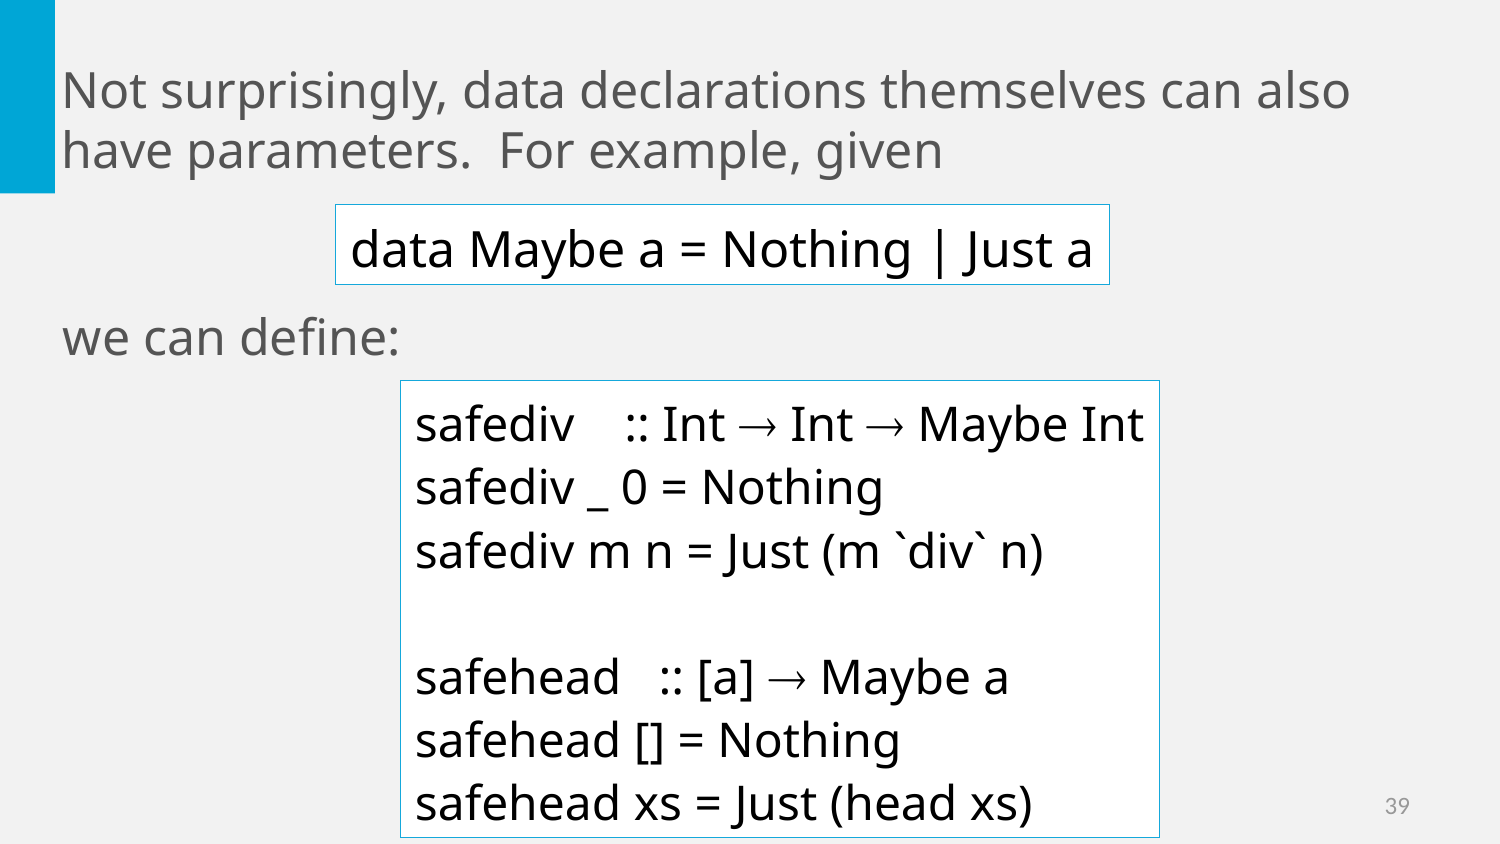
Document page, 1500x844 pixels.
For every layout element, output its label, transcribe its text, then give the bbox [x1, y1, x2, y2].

slide_number 39 [1160, 782, 1425, 827]
text_box Not surprisingly, data declarations themselves can also have parameters. For example, given [46, 51, 1415, 187]
text_box data Maybe a = Nothing | Just a [335, 204, 1110, 285]
text_box safediv :: Int  Int  Maybe Int safediv _ 0 = Nothing safediv m n = Just (m `div` n) safehead :: [a]  Maybe a safehead [] = Nothing safehead xs = Just (head xs) [400, 380, 1160, 838]
text_box we can define: [48, 298, 1416, 374]
